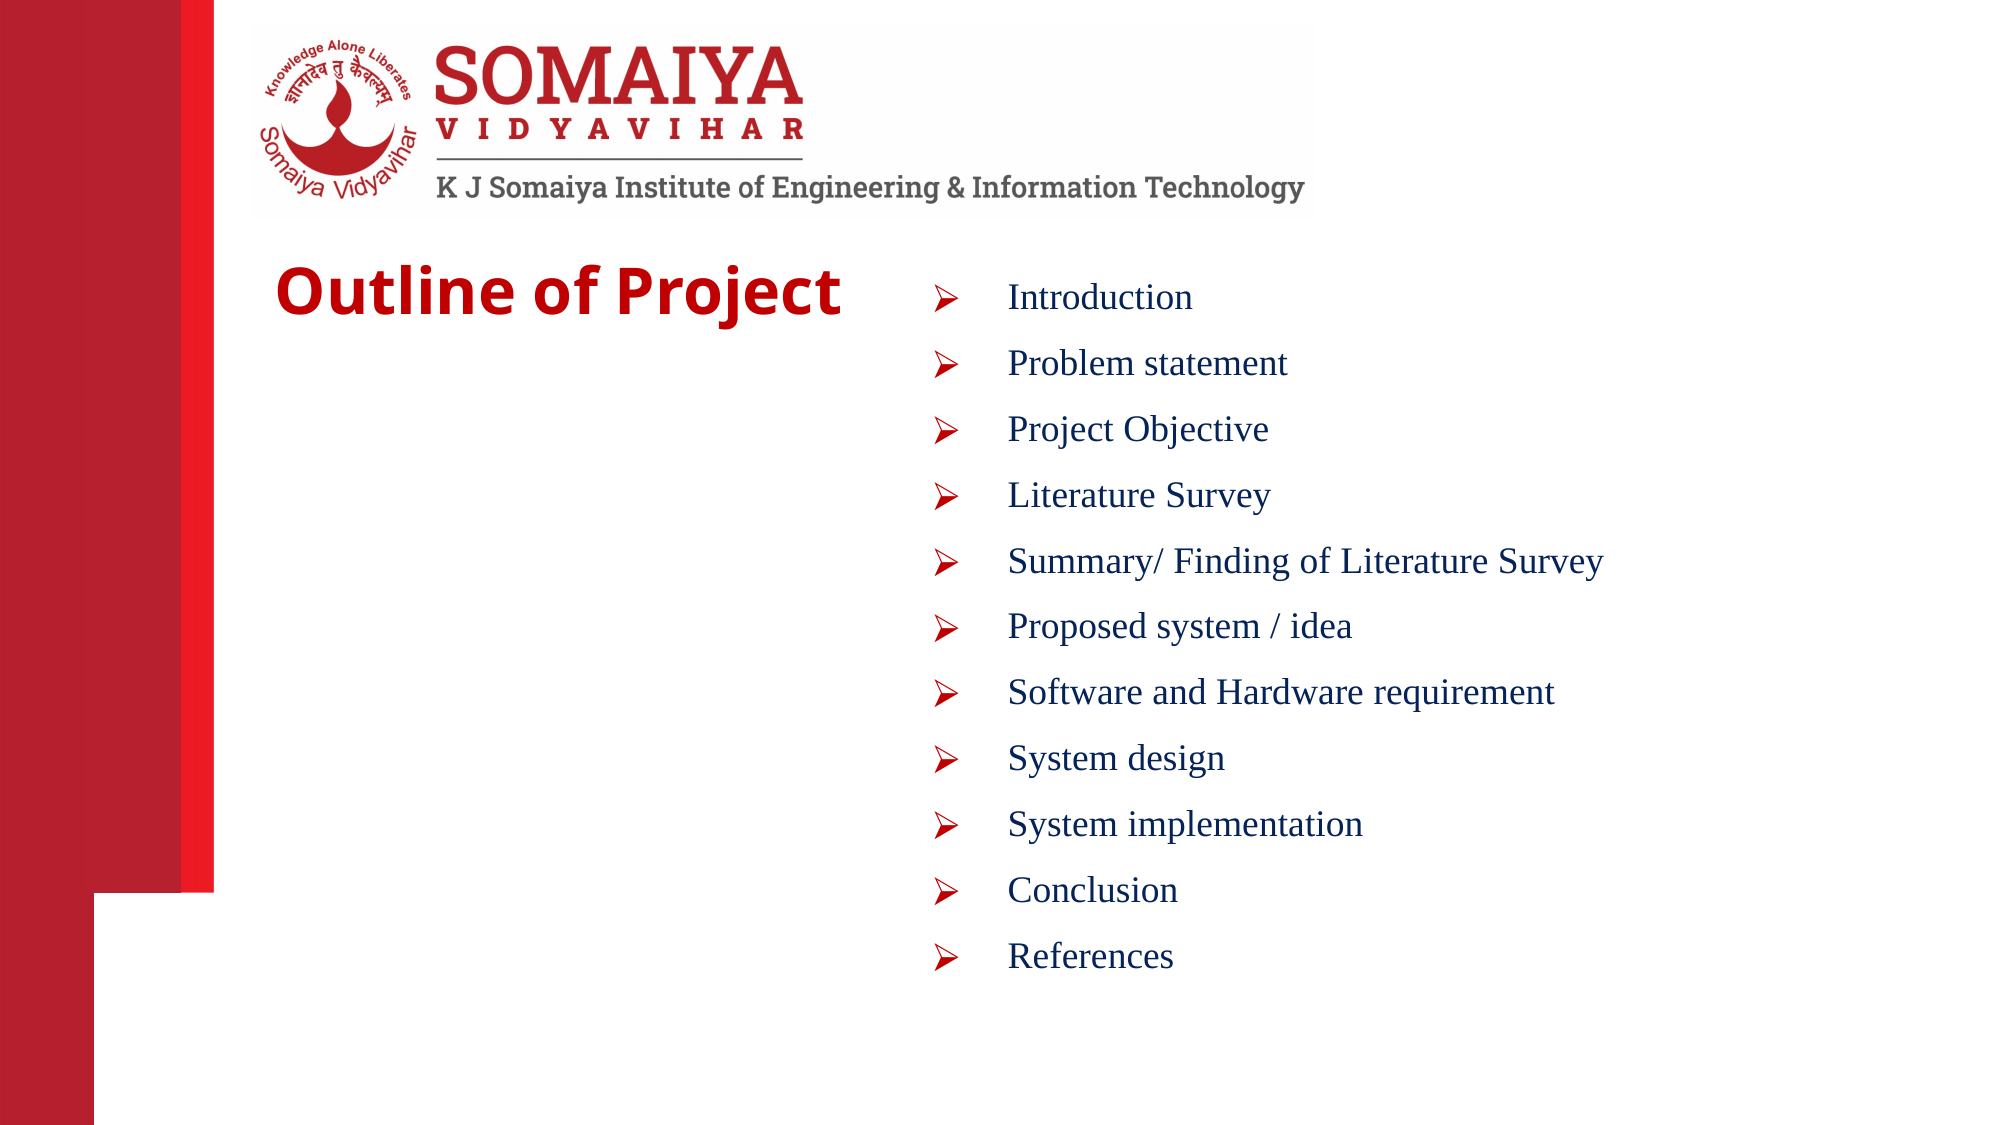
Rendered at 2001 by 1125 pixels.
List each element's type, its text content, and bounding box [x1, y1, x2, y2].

picture [0, 0, 214, 1125]
text_box Introduction Problem statement Project Objective Literature Survey Summary/ Finding of Literature Survey Proposed system / idea Software and Hardware requirement System design System implementation Conclusion References [915, 264, 2000, 1125]
picture [251, 25, 1314, 219]
text_box Outline of Project [259, 235, 1306, 341]
